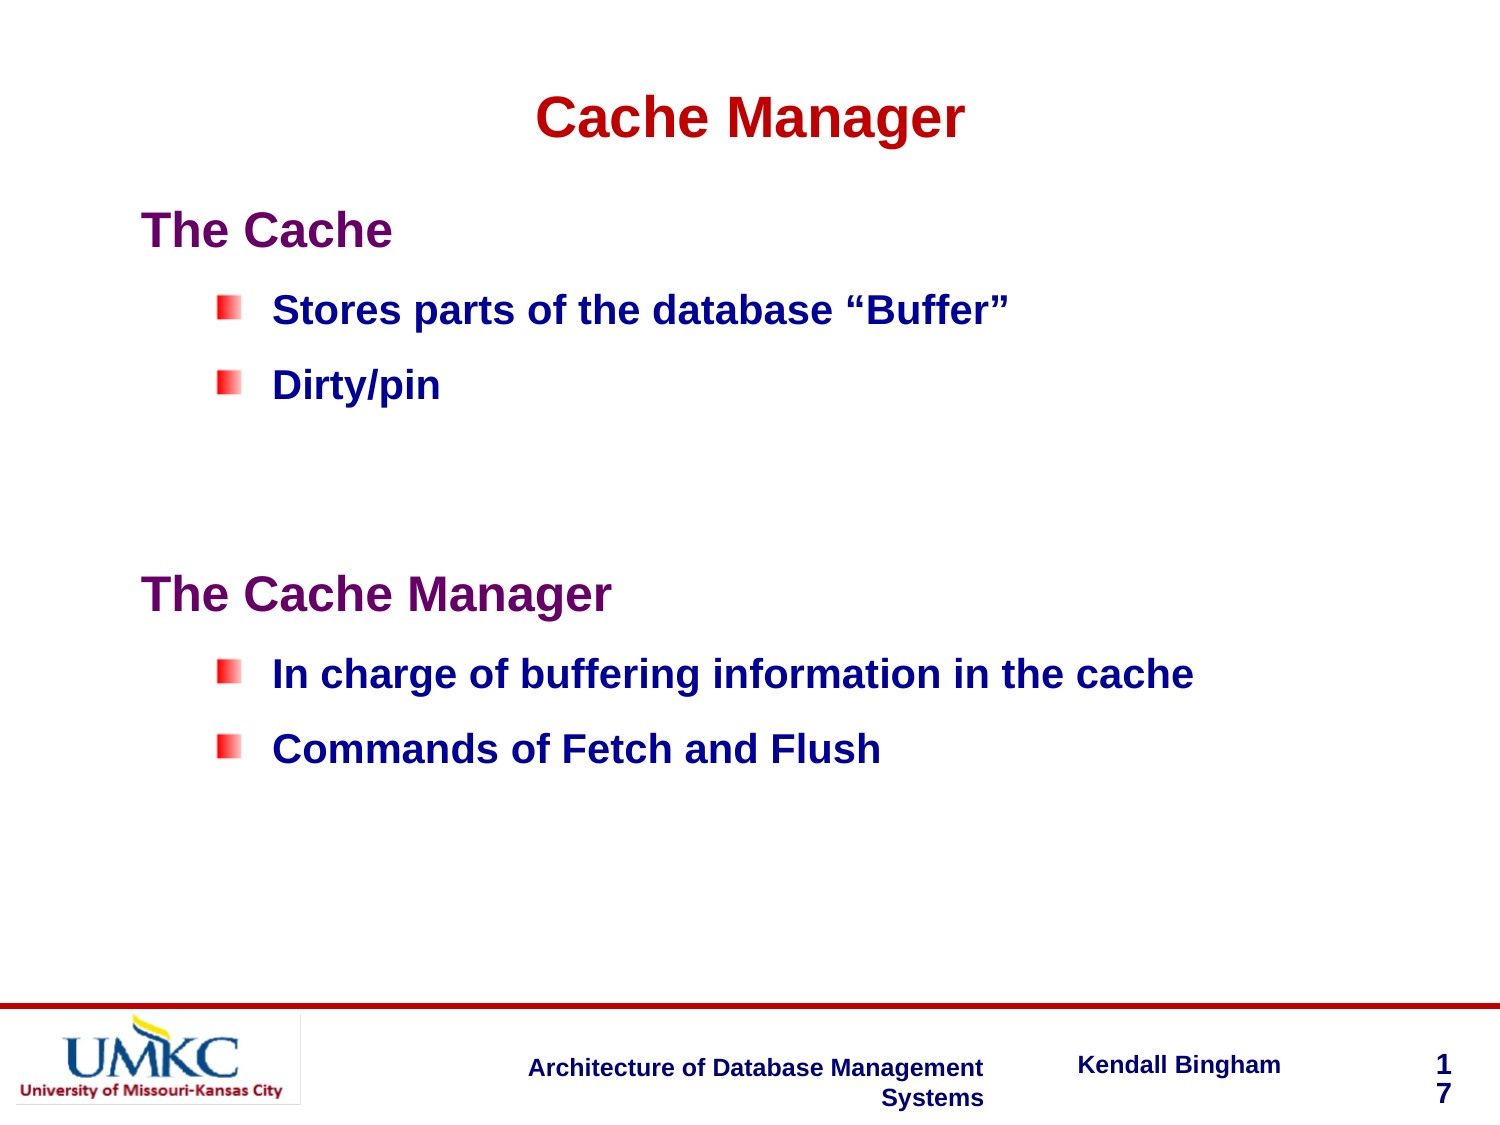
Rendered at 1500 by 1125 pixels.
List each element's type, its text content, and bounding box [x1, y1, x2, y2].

picture [215, 657, 245, 687]
picture [215, 732, 245, 762]
picture [215, 368, 245, 398]
picture [215, 293, 245, 323]
picture [16, 1014, 301, 1106]
list The Cache Stores parts of the database “Buffer” Dirty/pin The Cache Manager In charge of buffering information in the cache Commands of Fetch and Flush [87, 196, 1500, 941]
slide_number 17 [1420, 1038, 1455, 1078]
title Cache Manager [26, 62, 1476, 167]
